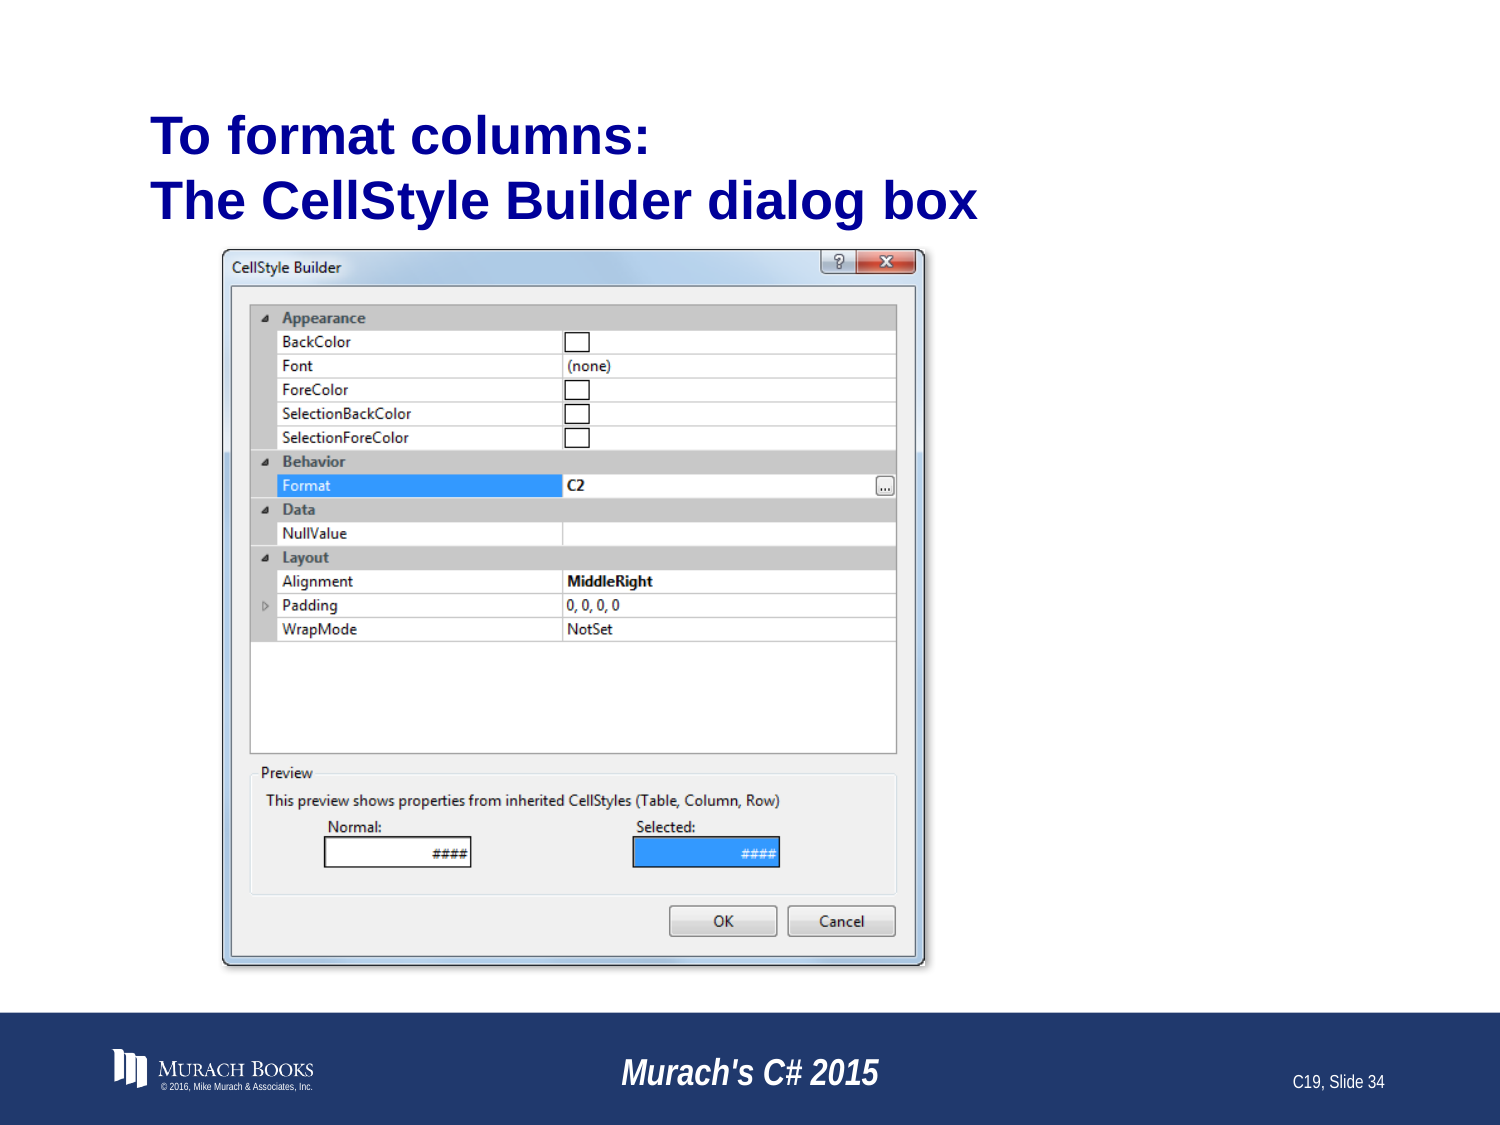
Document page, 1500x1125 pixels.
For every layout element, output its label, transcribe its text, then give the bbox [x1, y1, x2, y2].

slide_number C19, Slide 34 [1087, 1025, 1400, 1100]
title To format columns: The CellStyle Builder dialog box [150, 99, 1350, 232]
slide_number Murach's C# 2015 [463, 1025, 1050, 1100]
footer © 2016, Mike Murach & Associates, Inc. [12, 1025, 463, 1100]
picture [222, 249, 926, 966]
